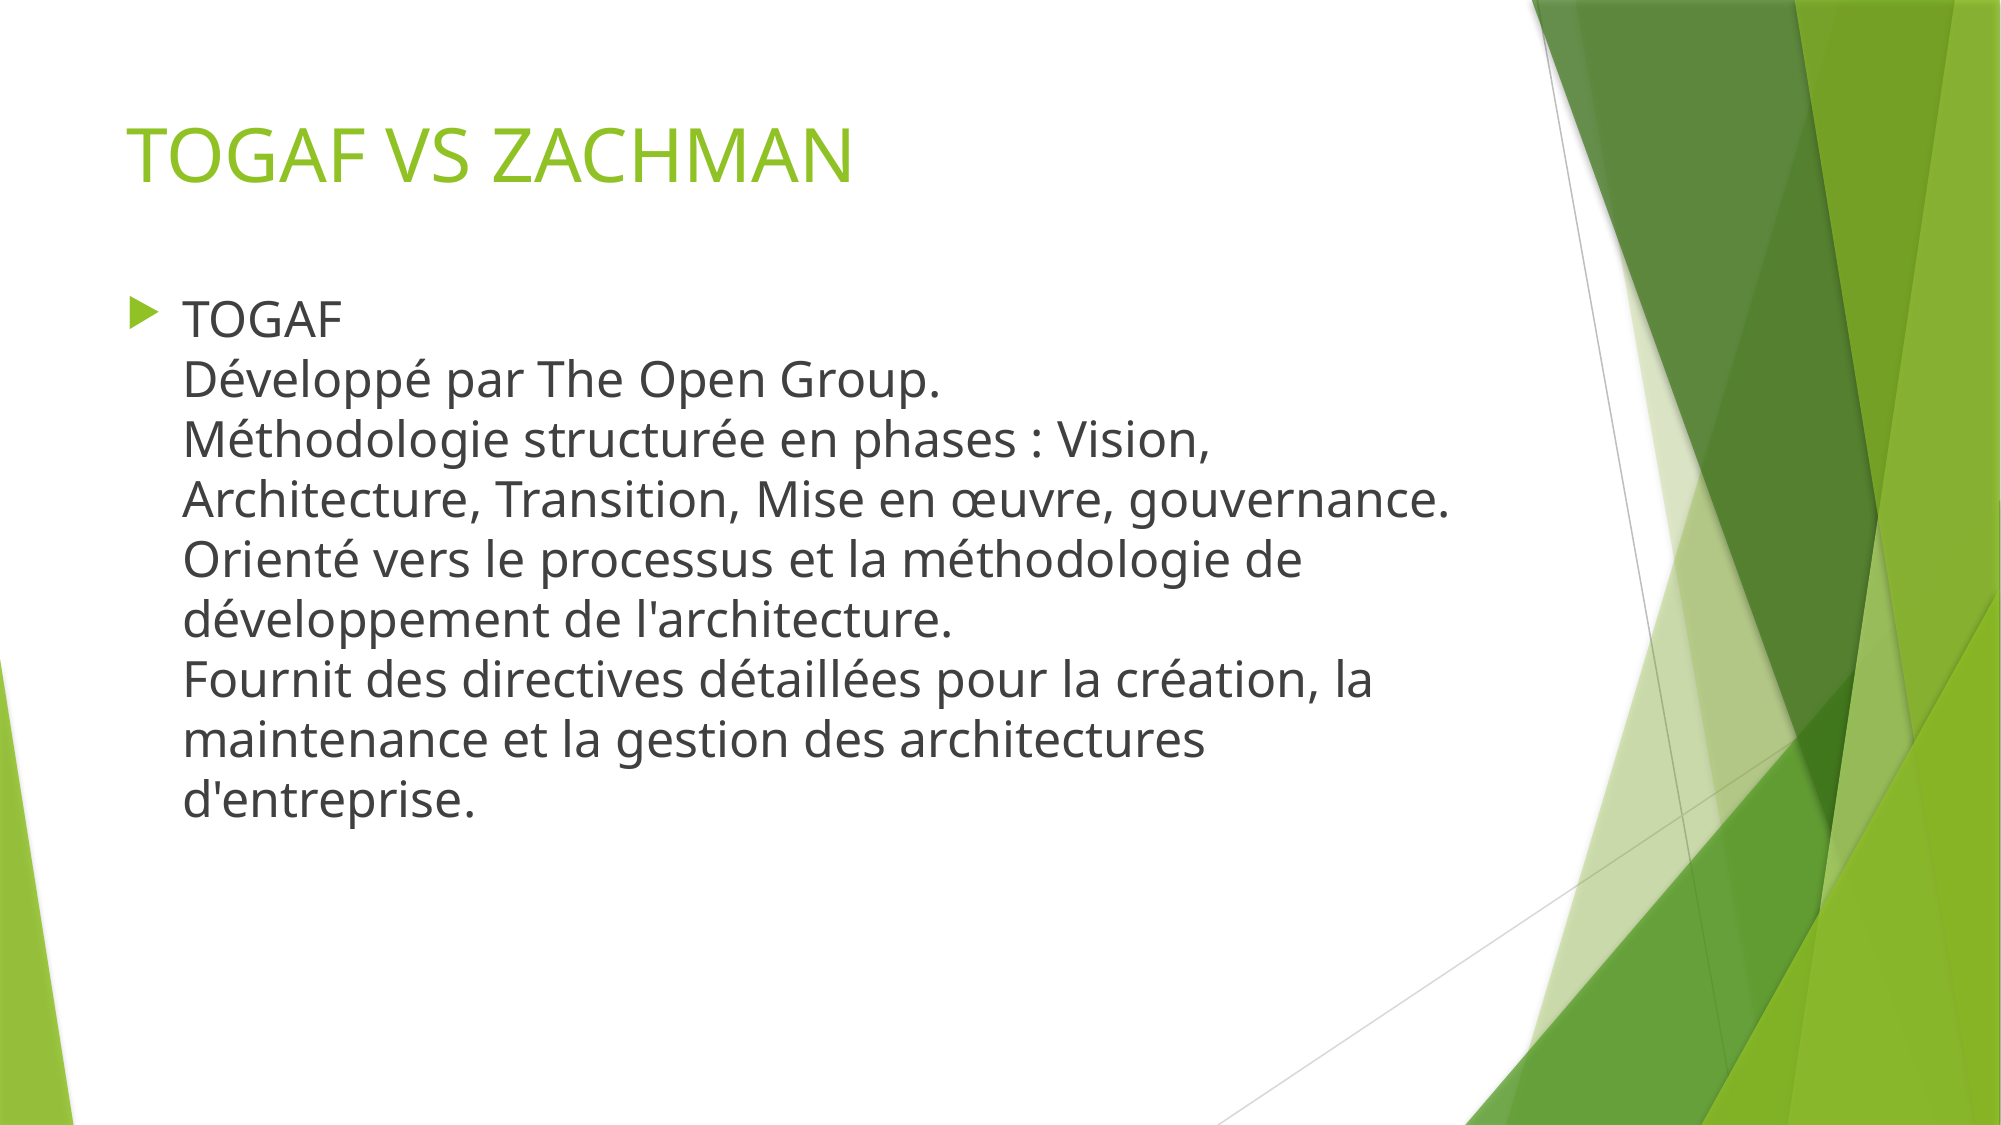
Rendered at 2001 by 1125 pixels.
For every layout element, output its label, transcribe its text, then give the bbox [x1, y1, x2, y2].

list TOGAF Développé par The Open Group. Méthodologie structurée en phases : Vision, Architecture, Transition, Mise en œuvre, gouvernance. Orienté vers le processus et la méthodologie de développement de l'architecture. Fournit des directives détaillées pour la création, la maintenance et la gestion des architectures d'entreprise. [111, 280, 1522, 905]
title TOGAF VS ZACHMAN [111, 99, 1522, 246]
